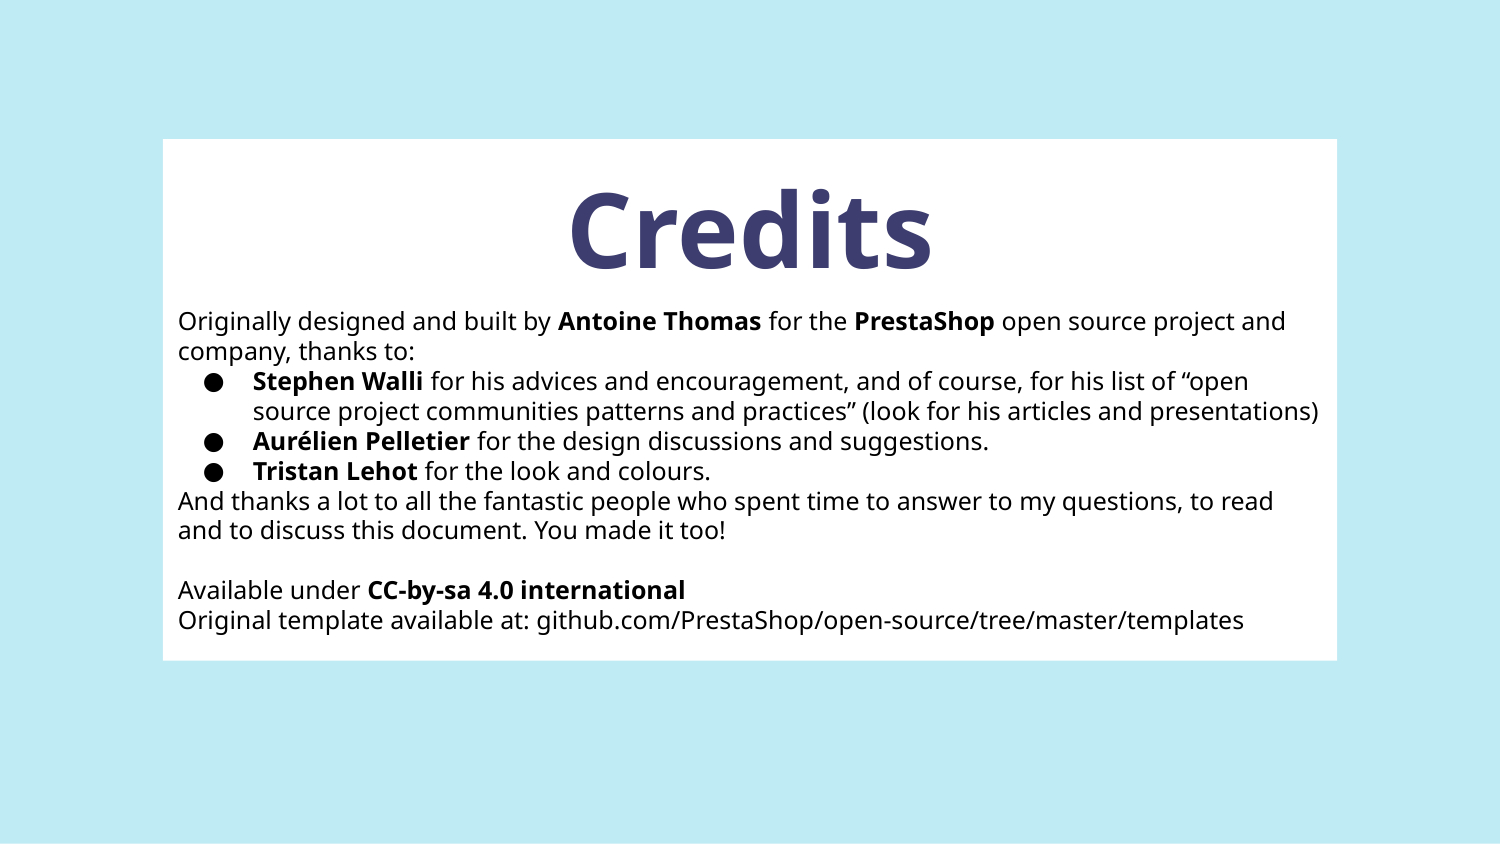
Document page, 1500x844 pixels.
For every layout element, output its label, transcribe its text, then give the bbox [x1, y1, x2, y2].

title Credits [263, 106, 1236, 290]
text_box Originally designed and built by Antoine Thomas for the PrestaShop open source project and company, thanks to: Stephen Walli for his advices and encouragement, and of course, for his list of “open source project communities patterns and practices” (look for his articles and presentations) Aurélien Pelletier for the design discussions and suggestions. Tristan Lehot for the look and colours. And thanks a lot to all the fantastic people who spent time to answer to my questions, to read and to discuss this document. You made it too! Available under CC-by-sa 4.0 international Original template available at: github.com/PrestaShop/open-source/tree/master/templates [162, 290, 1339, 681]
